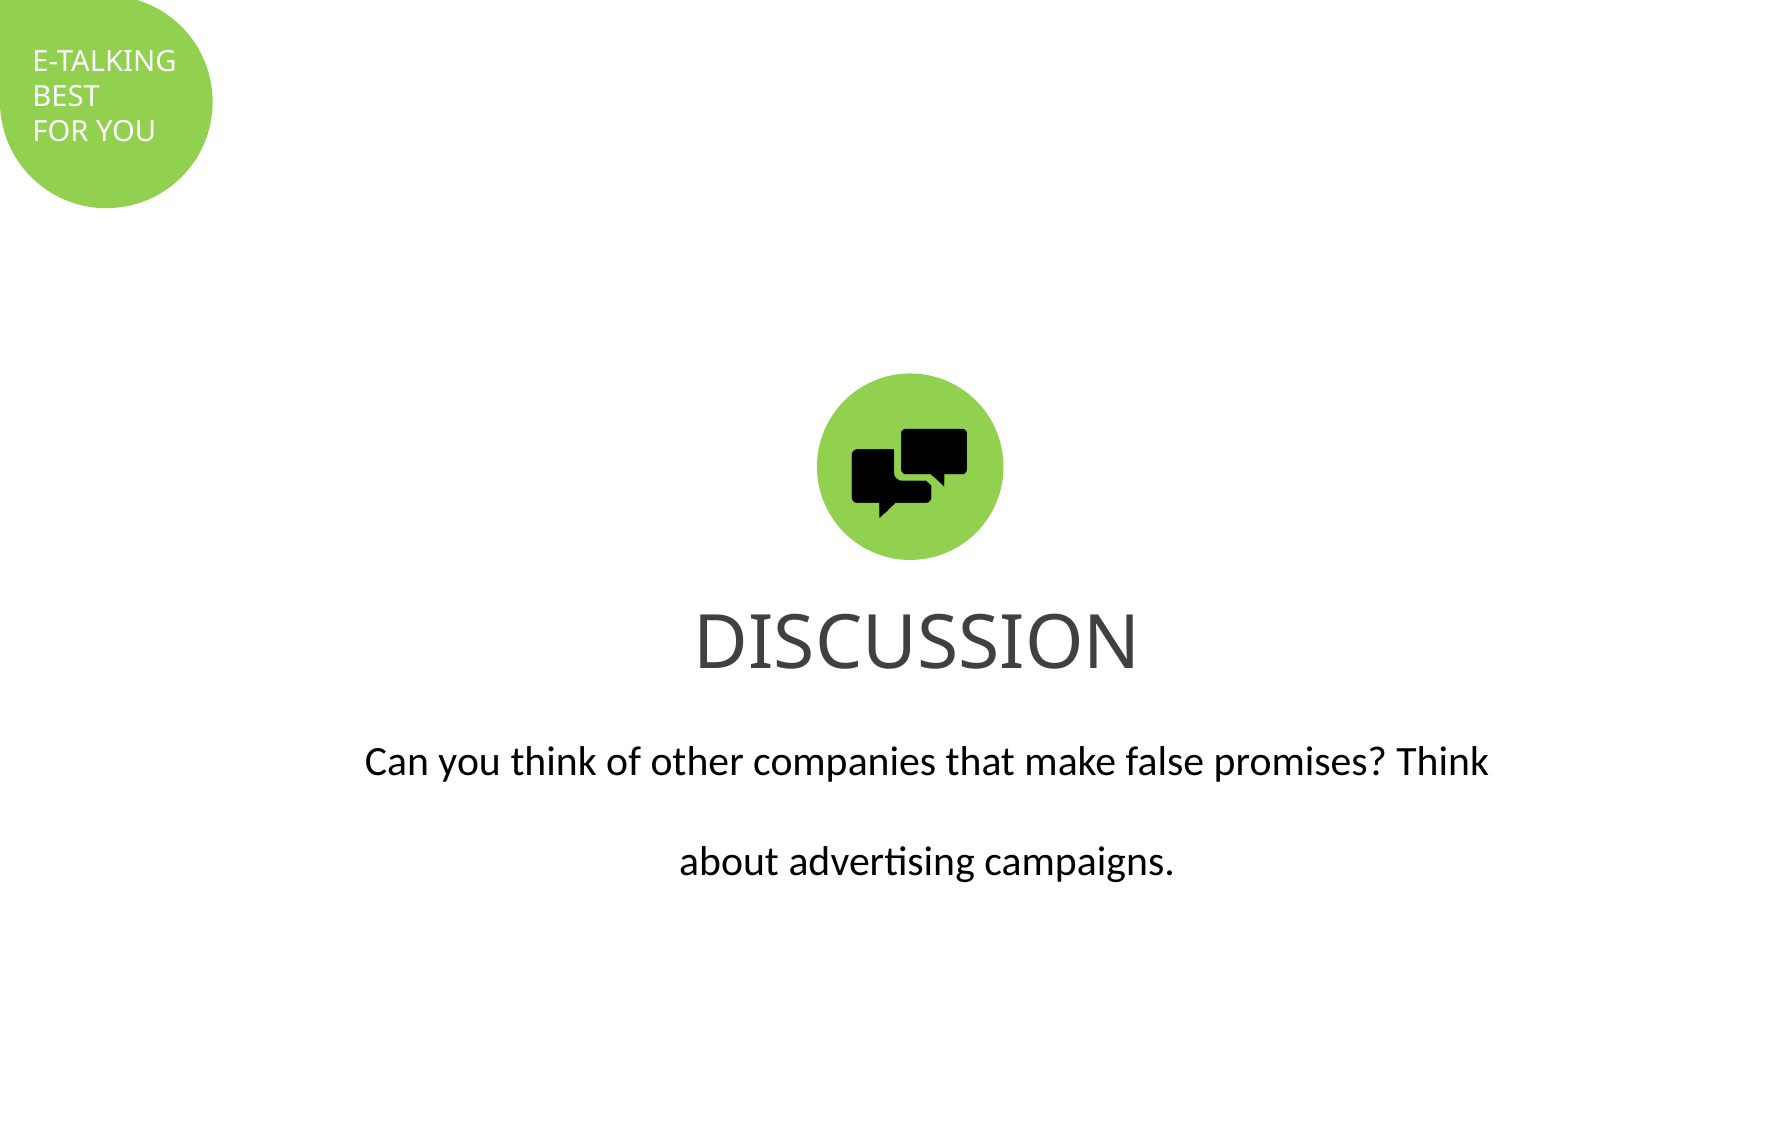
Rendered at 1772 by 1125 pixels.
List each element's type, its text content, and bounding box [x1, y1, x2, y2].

text_box DISCUSSION Can you think of other companies that make false promises? Think about advertising campaigns. [318, 586, 1536, 891]
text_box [0, 0, 320, 209]
picture [848, 412, 969, 533]
text_box [814, 371, 1006, 563]
